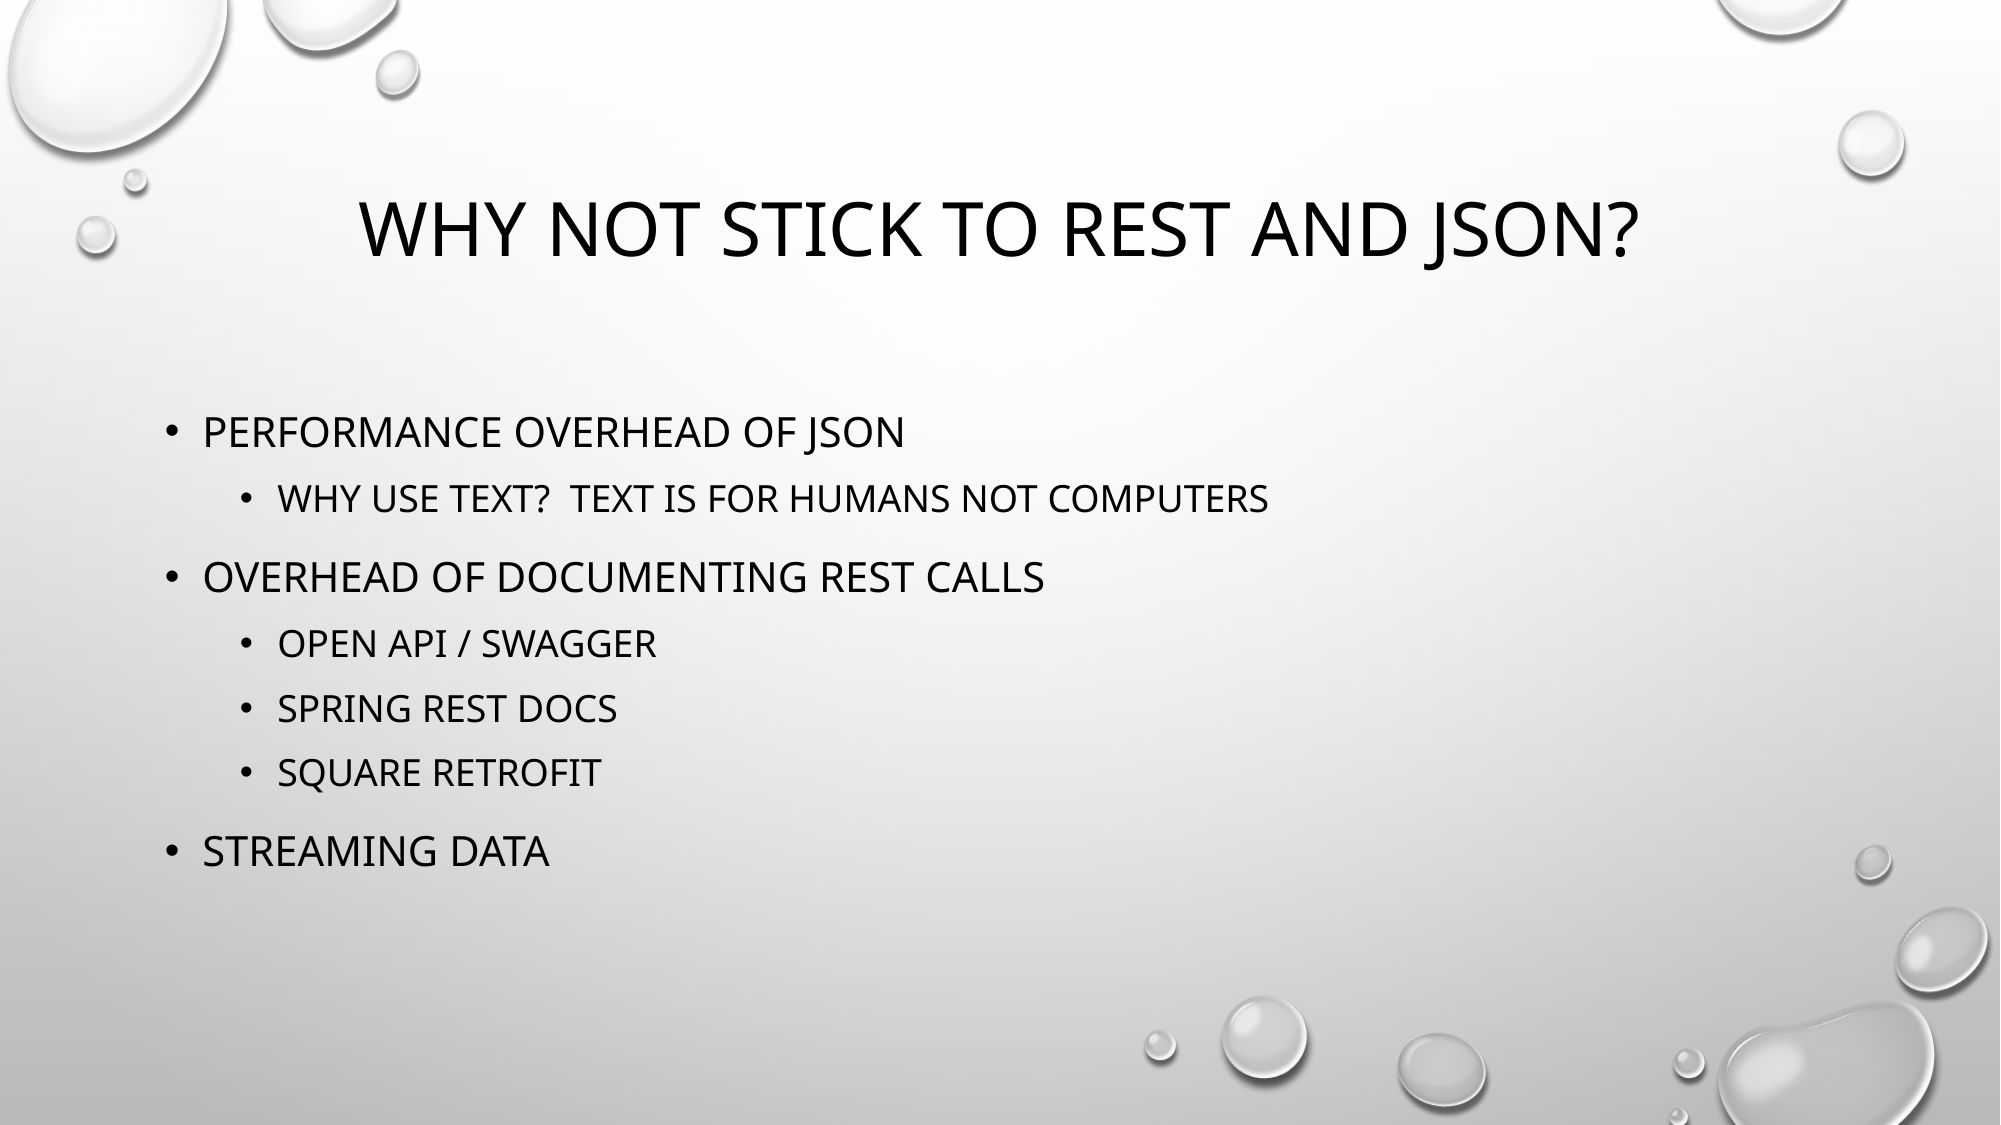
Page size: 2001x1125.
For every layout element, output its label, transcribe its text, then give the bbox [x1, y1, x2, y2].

list Performance overhead of json Why use text? Text is for humans not computers Overhead of documenting rest calls Open api / swagger Spring rest docs Square retrofit Streaming data [149, 388, 1850, 950]
title Why not stick to rest and json? [149, 101, 1851, 364]
picture [0, 0, 2000, 1125]
